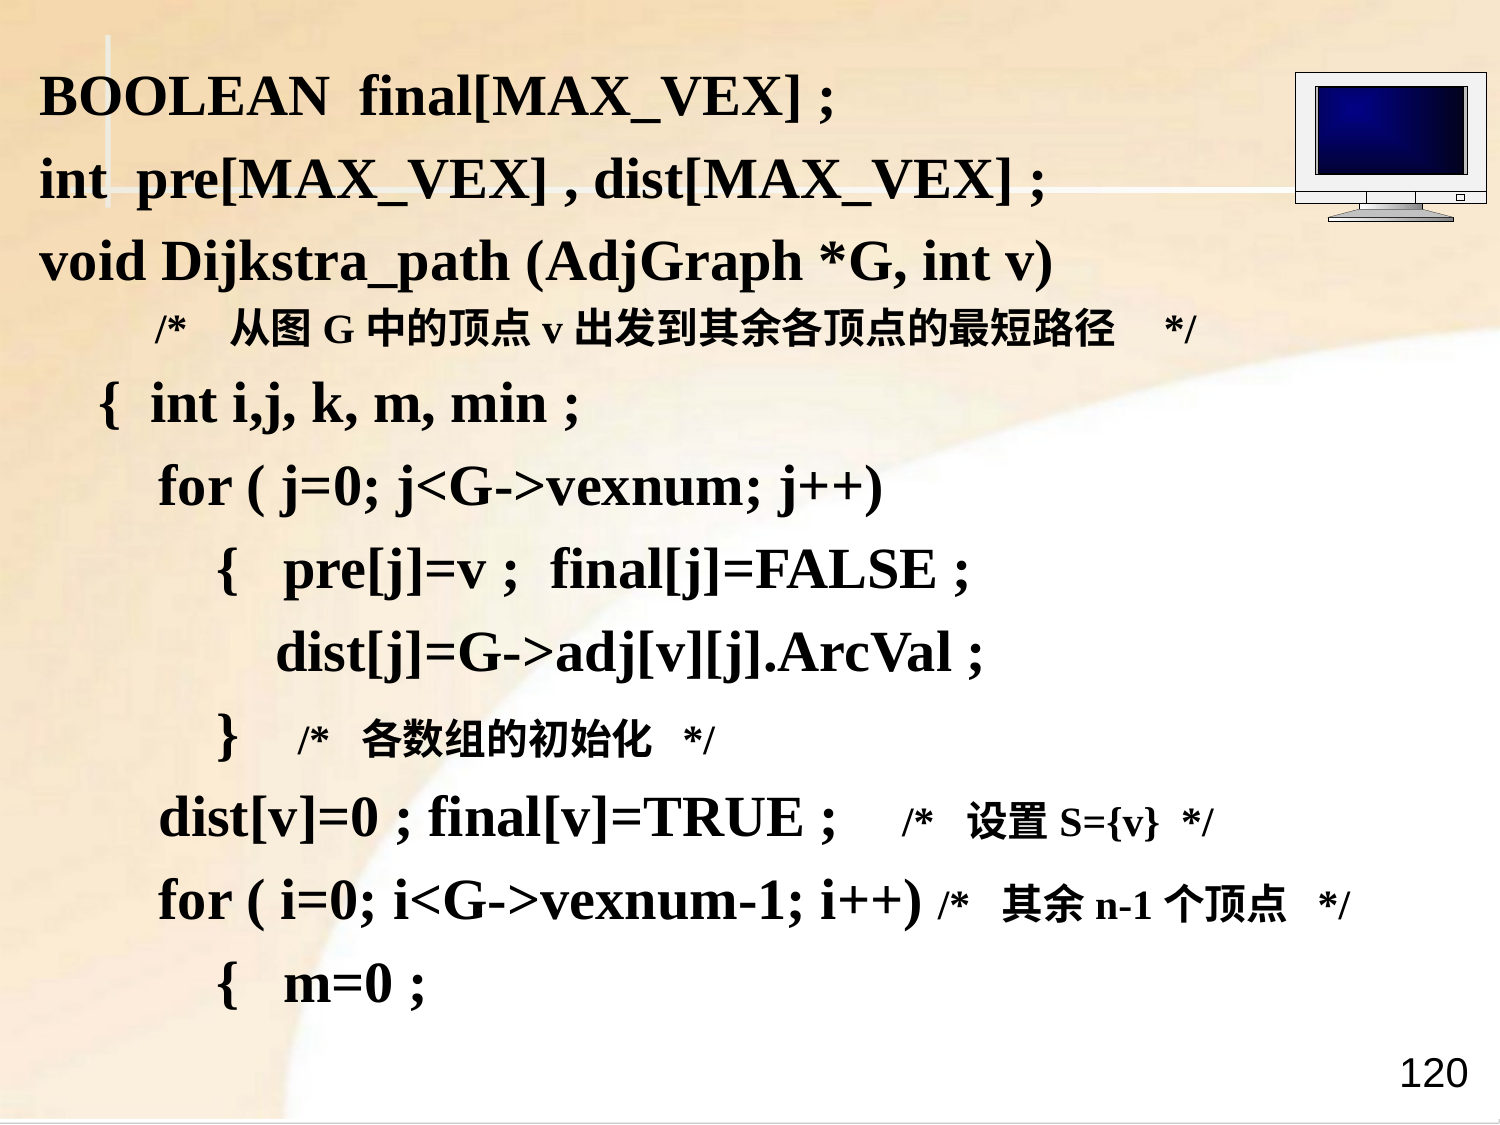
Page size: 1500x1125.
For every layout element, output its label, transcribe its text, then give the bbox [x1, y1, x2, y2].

picture [0, 0, 1500, 1125]
text_box BOOLEAN final[MAX_VEX] ; int pre[MAX_VEX] , dist[MAX_VEX] ; void Dijkstra_path (AdjGraph *G, int v) /* 从图G中的顶点v出发到其余各顶点的最短路径 */ { int i,j, k, m, min ; for ( j=0; j<G->vexnum; j++) { pre[j]=v ; final[j]=FALSE ; dist[j]=G->adj[v][j].ArcVal ; } /* 各数组的初始化 */ dist[v]=0 ; final[v]=TRUE ; /* 设置S={v} */ for ( i=0; i<G->vexnum-1; i++) /* 其余n-1个顶点 */ { m=0 ; [24, 42, 1471, 1081]
